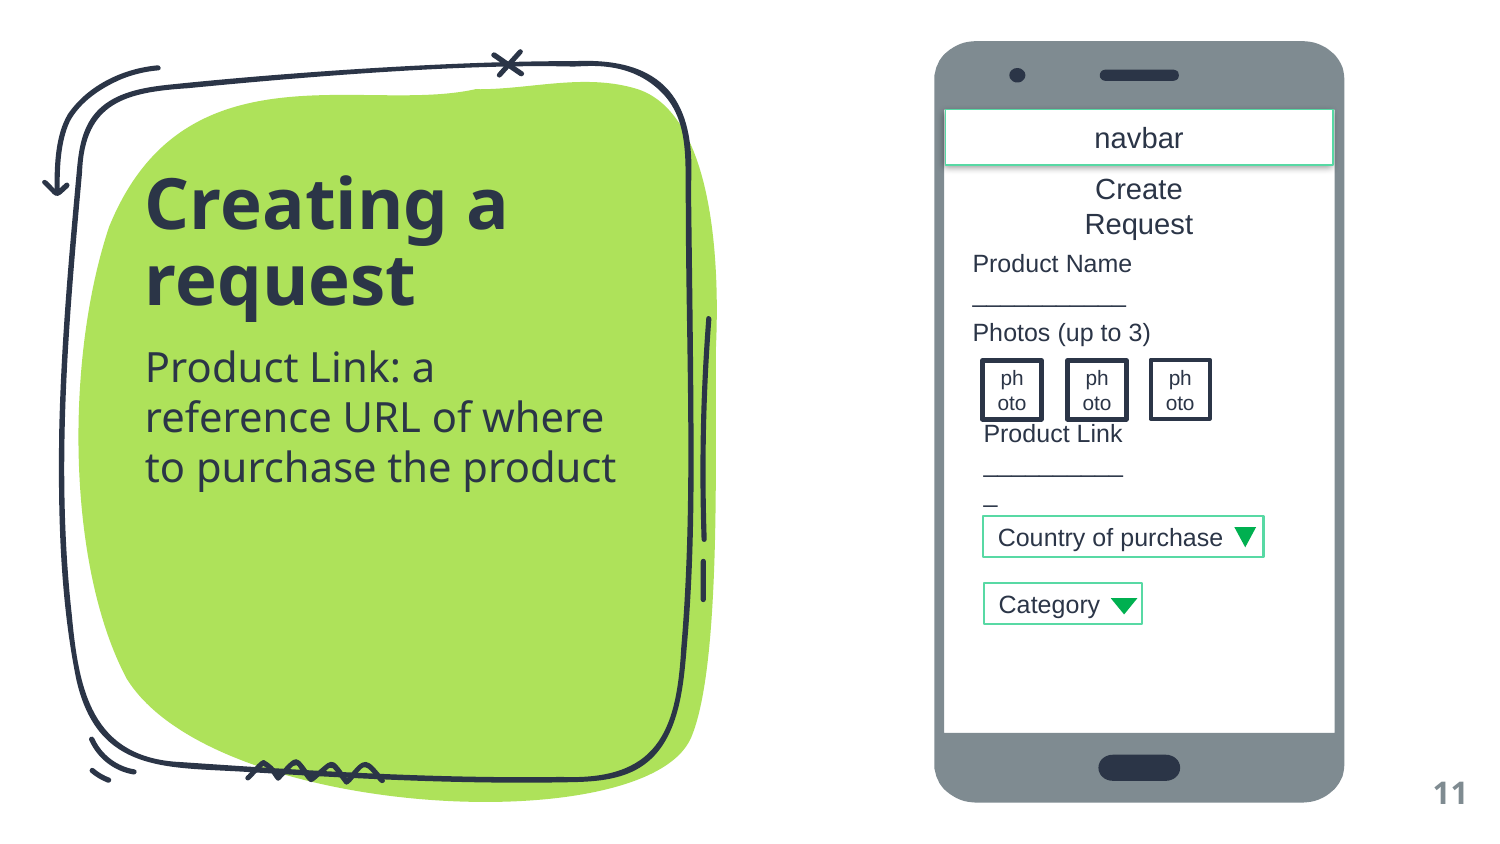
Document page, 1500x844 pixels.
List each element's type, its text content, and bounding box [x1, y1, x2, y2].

slide_number 11 [1378, 769, 1469, 820]
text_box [934, 40, 1345, 803]
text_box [982, 515, 1264, 557]
list Product Link: a reference URL of where to purchase the product [144, 340, 618, 679]
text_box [983, 582, 1142, 625]
title Creating a request [144, 164, 618, 321]
